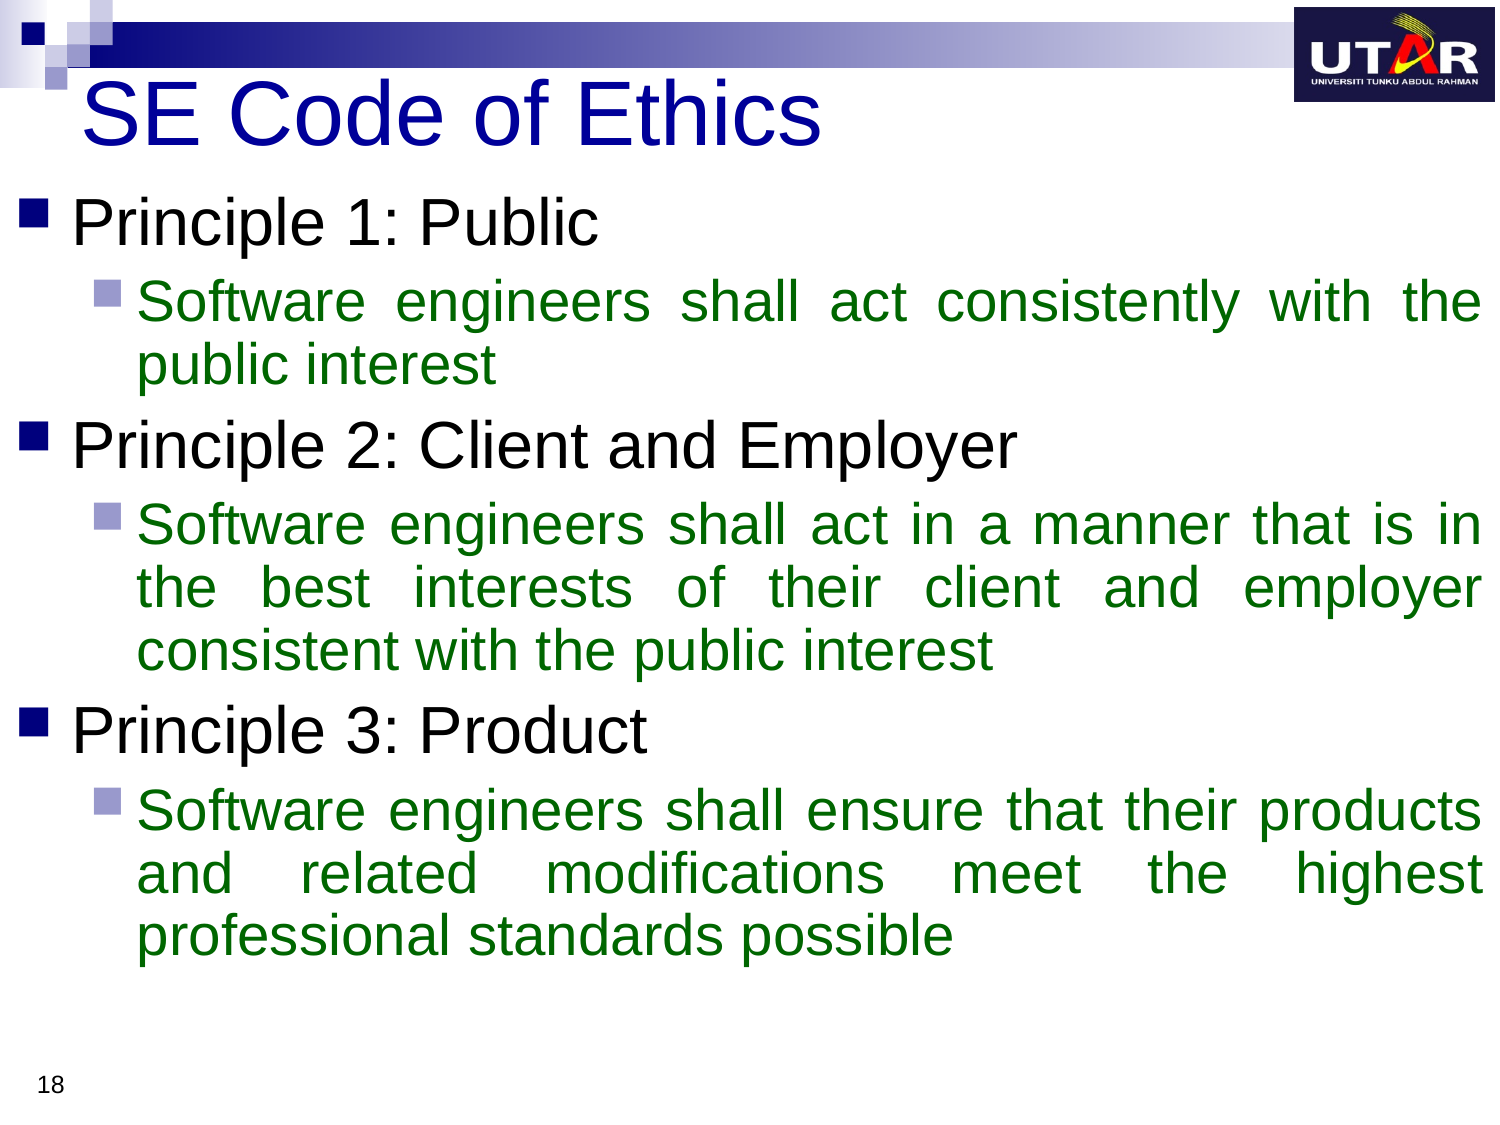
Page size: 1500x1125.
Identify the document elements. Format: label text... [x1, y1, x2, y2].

list Principle 1: Public Software engineers shall act consistently with the public interest Principle 2: Client and Employer Software engineers shall act in a manner that is in the best interests of their client and employer consistent with the public interest Principle 3: Product Software engineers shall ensure that their products and related modifications meet the highest professional standards possible [0, 180, 1500, 1045]
picture [1294, 7, 1495, 102]
title SE Code of Ethics [64, 37, 1438, 180]
slide_number 18 [21, 1047, 98, 1106]
